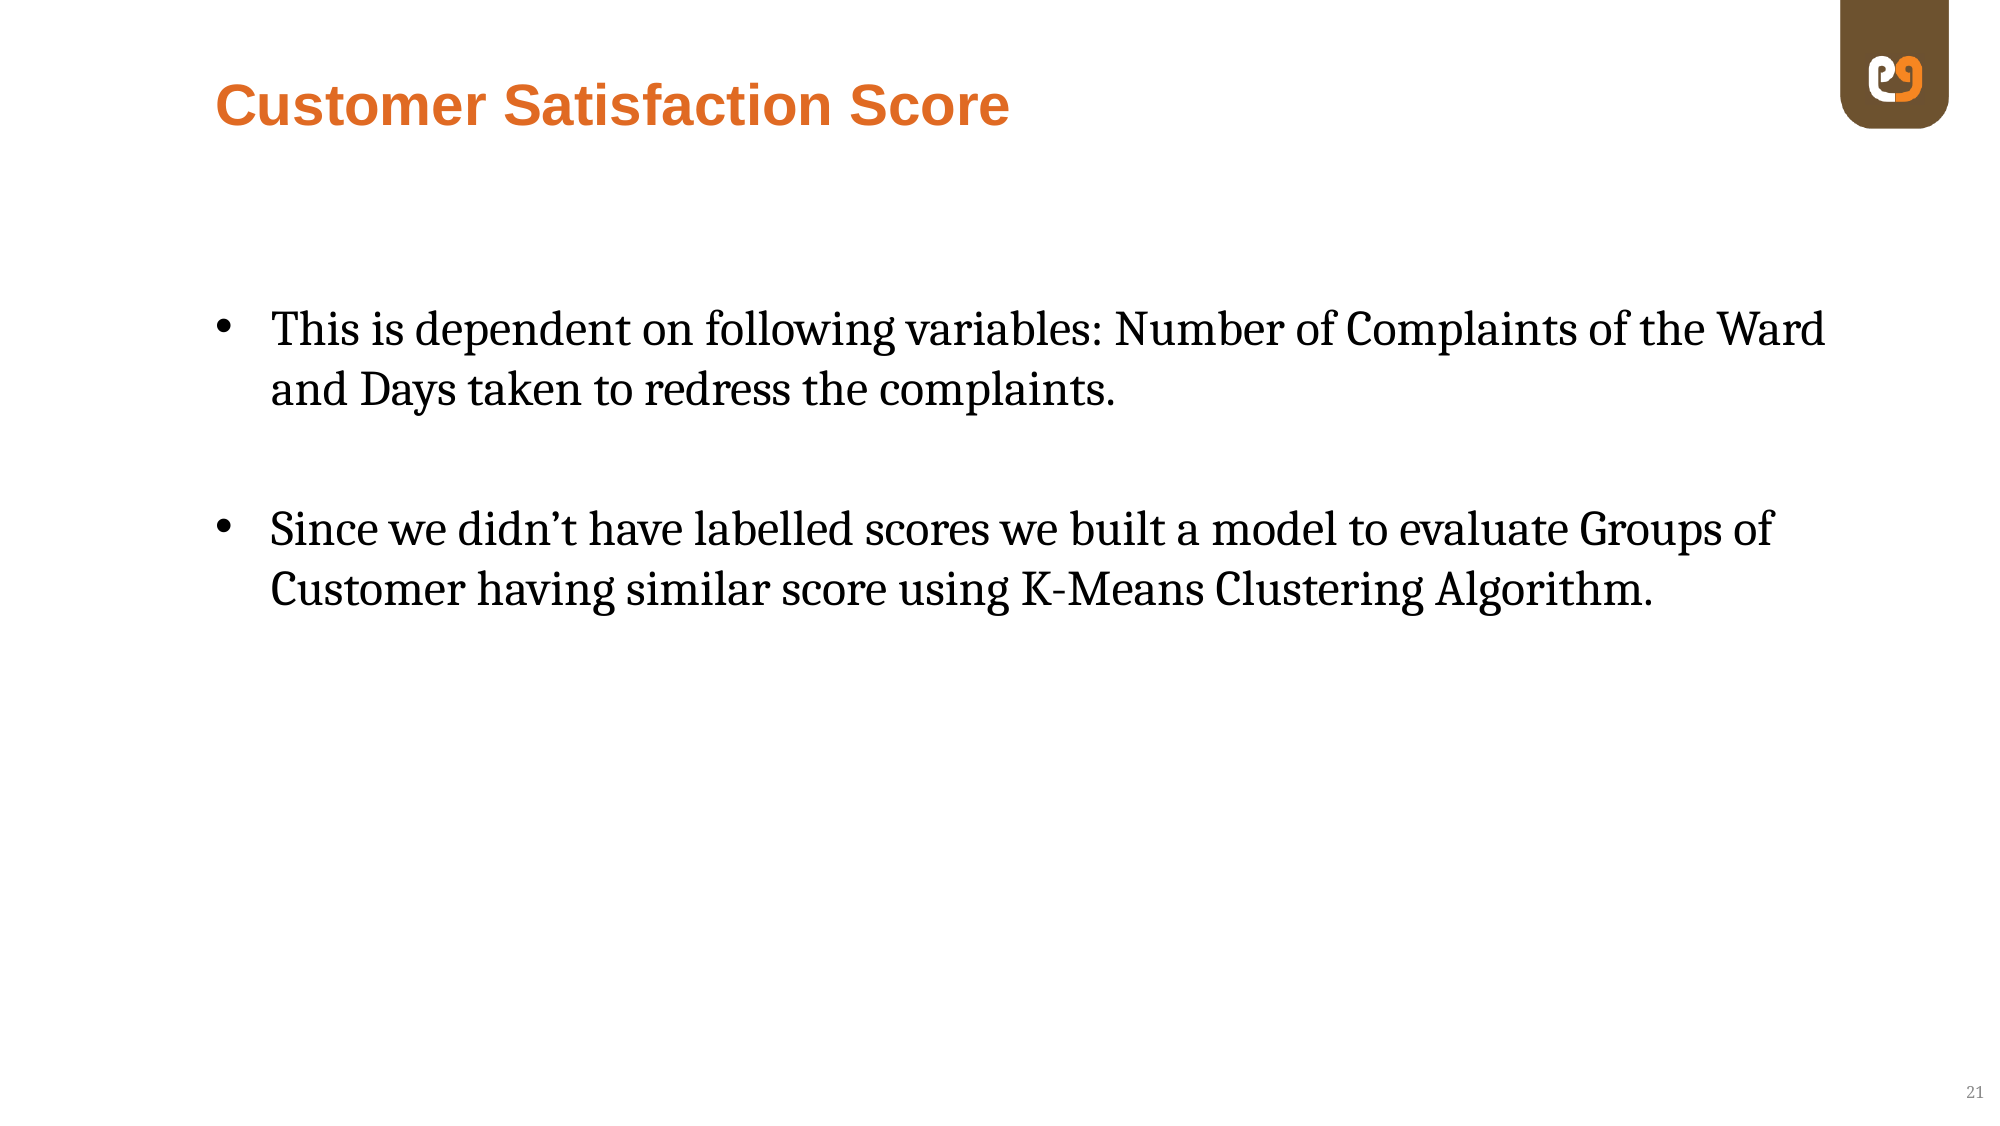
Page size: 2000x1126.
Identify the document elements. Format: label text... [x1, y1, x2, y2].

picture [1840, 0, 1949, 129]
title Customer Satisfaction Score [199, 33, 1900, 171]
slide_number 21 [1899, 1063, 2000, 1124]
list This is dependent on following variables: Number of Complaints of the Ward and Days taken to redress the complaints. Since we didn’t have labelled scores we built a model to evaluate Groups of Customer having similar score using K-Means Clustering Algorithm. [199, 217, 1860, 1026]
